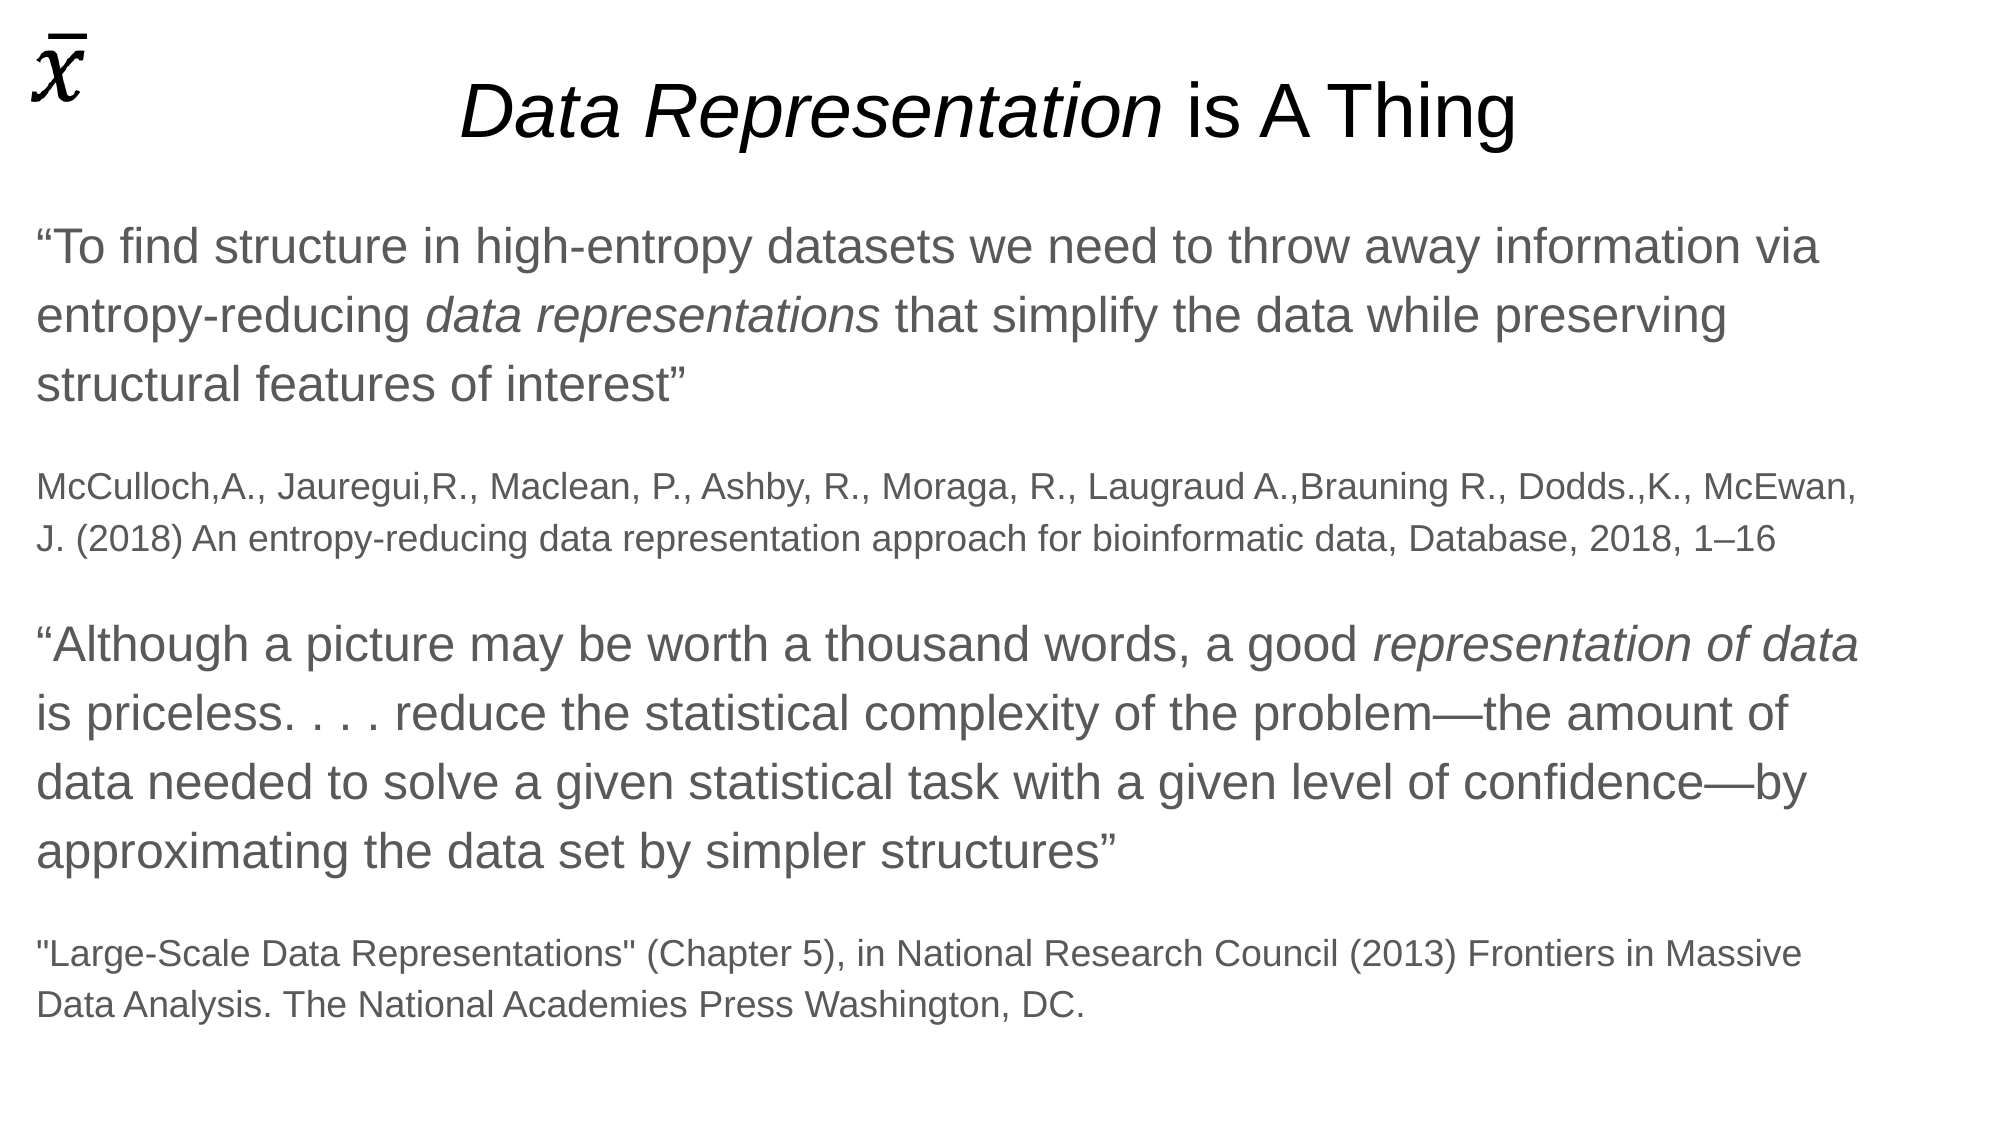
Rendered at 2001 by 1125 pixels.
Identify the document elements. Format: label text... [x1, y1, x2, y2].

title Data Representation is A Thing [68, 40, 1932, 166]
picture [23, 26, 101, 116]
list “To find structure in high-entropy datasets we need to throw away information via entropy-reducing data representations that simplify the data while preserving structural features of interest” McCulloch,A., Jauregui,R., Maclean, P., Ashby, R., Moraga, R., Laugraud A.,Brauning R., Dodds.,K., McEwan, J. (2018) An entropy-reducing data representation approach for bioinformatic data, Database, 2018, 1–16 “Although a picture may be worth a thousand words, a good representation of data is priceless. . . . reduce the statistical complexity of the problem—the amount of data needed to solve a given statistical task with a given level of confidence—by approximating the data set by simpler structures” "Large-Scale Data Representations" (Chapter 5), in National Research Council (2013) Frontiers in Massive Data Analysis. The National Academies Press Washington, DC. [16, 184, 1880, 1095]
